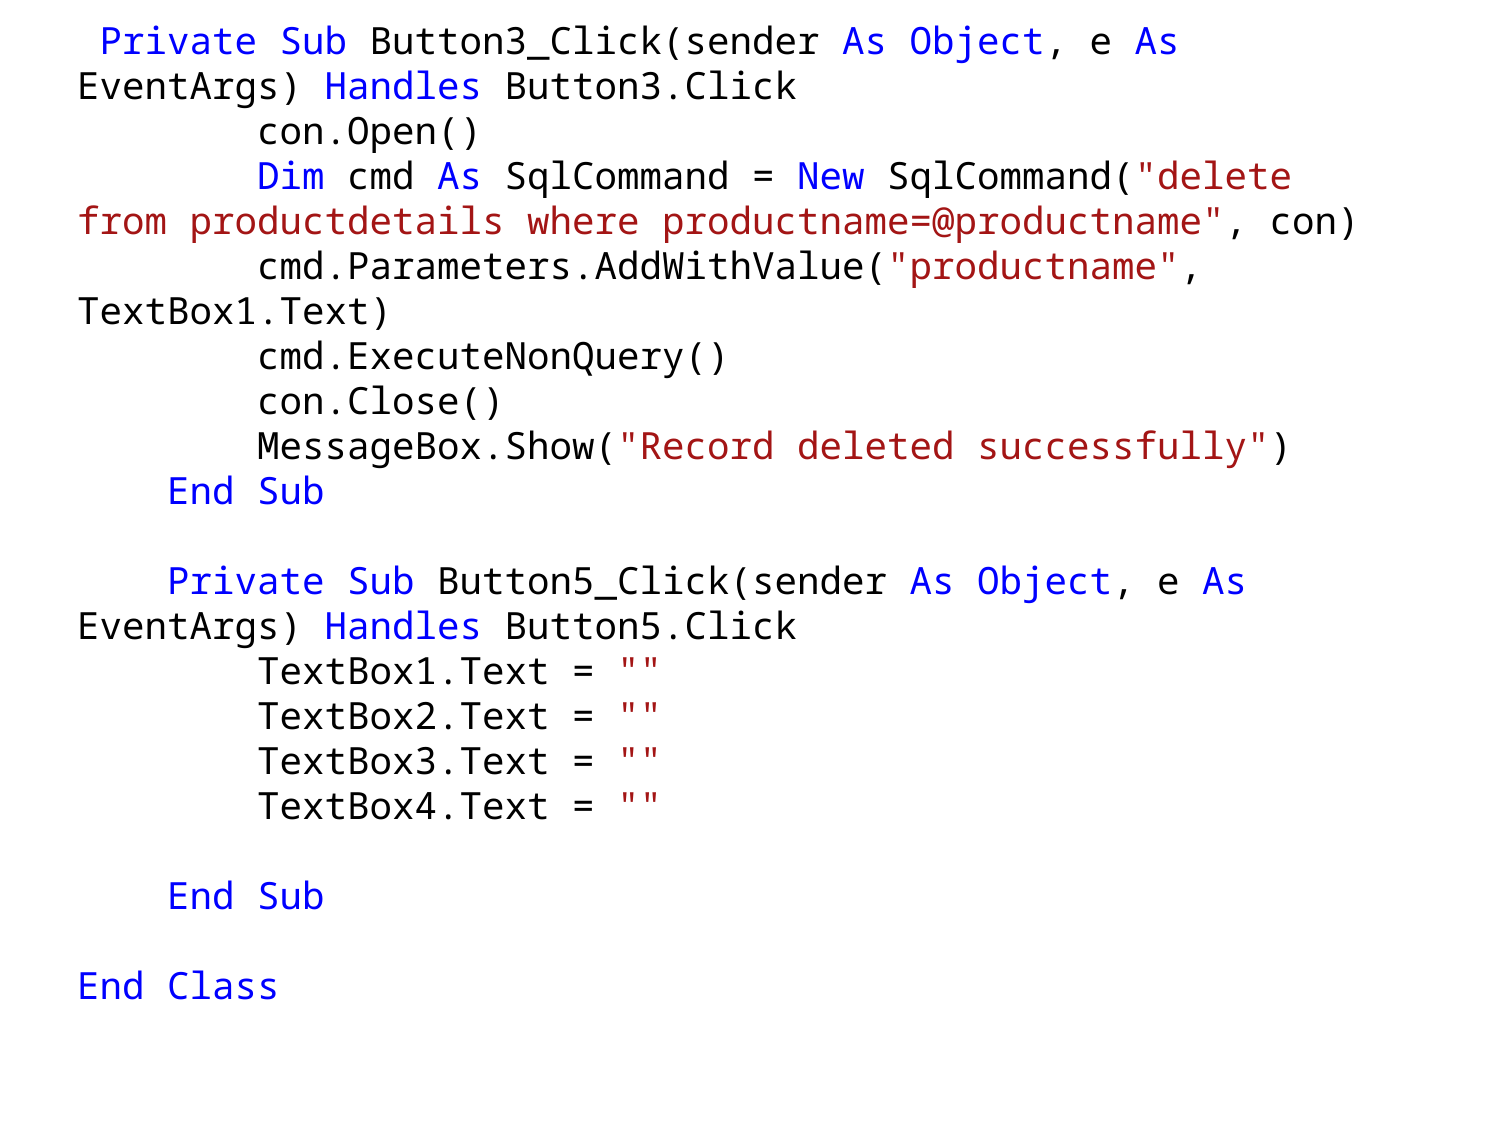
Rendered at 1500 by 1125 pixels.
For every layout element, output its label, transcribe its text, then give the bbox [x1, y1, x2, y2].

text_box Private Sub Button3_Click(sender As Object, e As EventArgs) Handles Button3.Click con.Open() Dim cmd As SqlCommand = New SqlCommand("delete from productdetails where productname=@productname", con) cmd.Parameters.AddWithValue("productname", TextBox1.Text) cmd.ExecuteNonQuery() con.Close() MessageBox.Show("Record deleted successfully") End Sub Private Sub Button5_Click(sender As Object, e As EventArgs) Handles Button5.Click TextBox1.Text = "" TextBox2.Text = "" TextBox3.Text = "" TextBox4.Text = "" End Sub End Class [62, 9, 1413, 1015]
